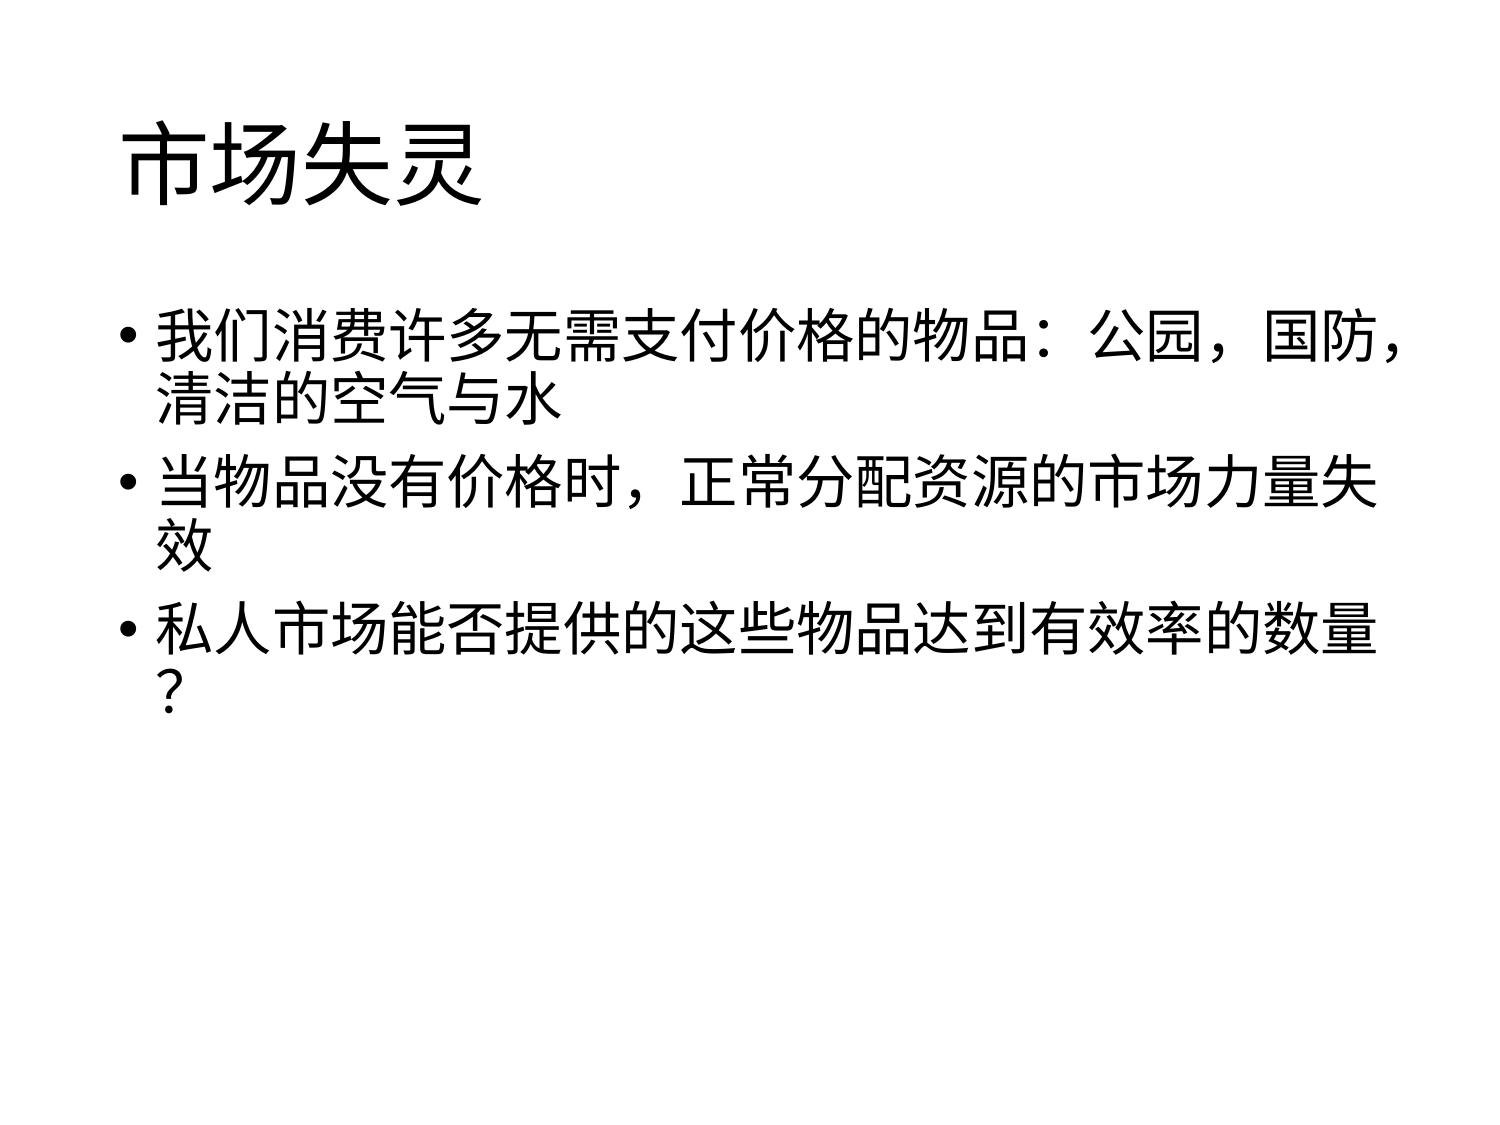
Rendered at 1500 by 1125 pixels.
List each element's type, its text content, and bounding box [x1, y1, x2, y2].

title 市场失灵 [103, 59, 1397, 278]
list 我们消费许多无需支付价格的物品：公园，国防，清洁的空气与水 当物品没有价格时，正常分配资源的市场力量失效 私人市场能否提供的这些物品达到有效率的数量 ？ [103, 299, 1397, 1014]
